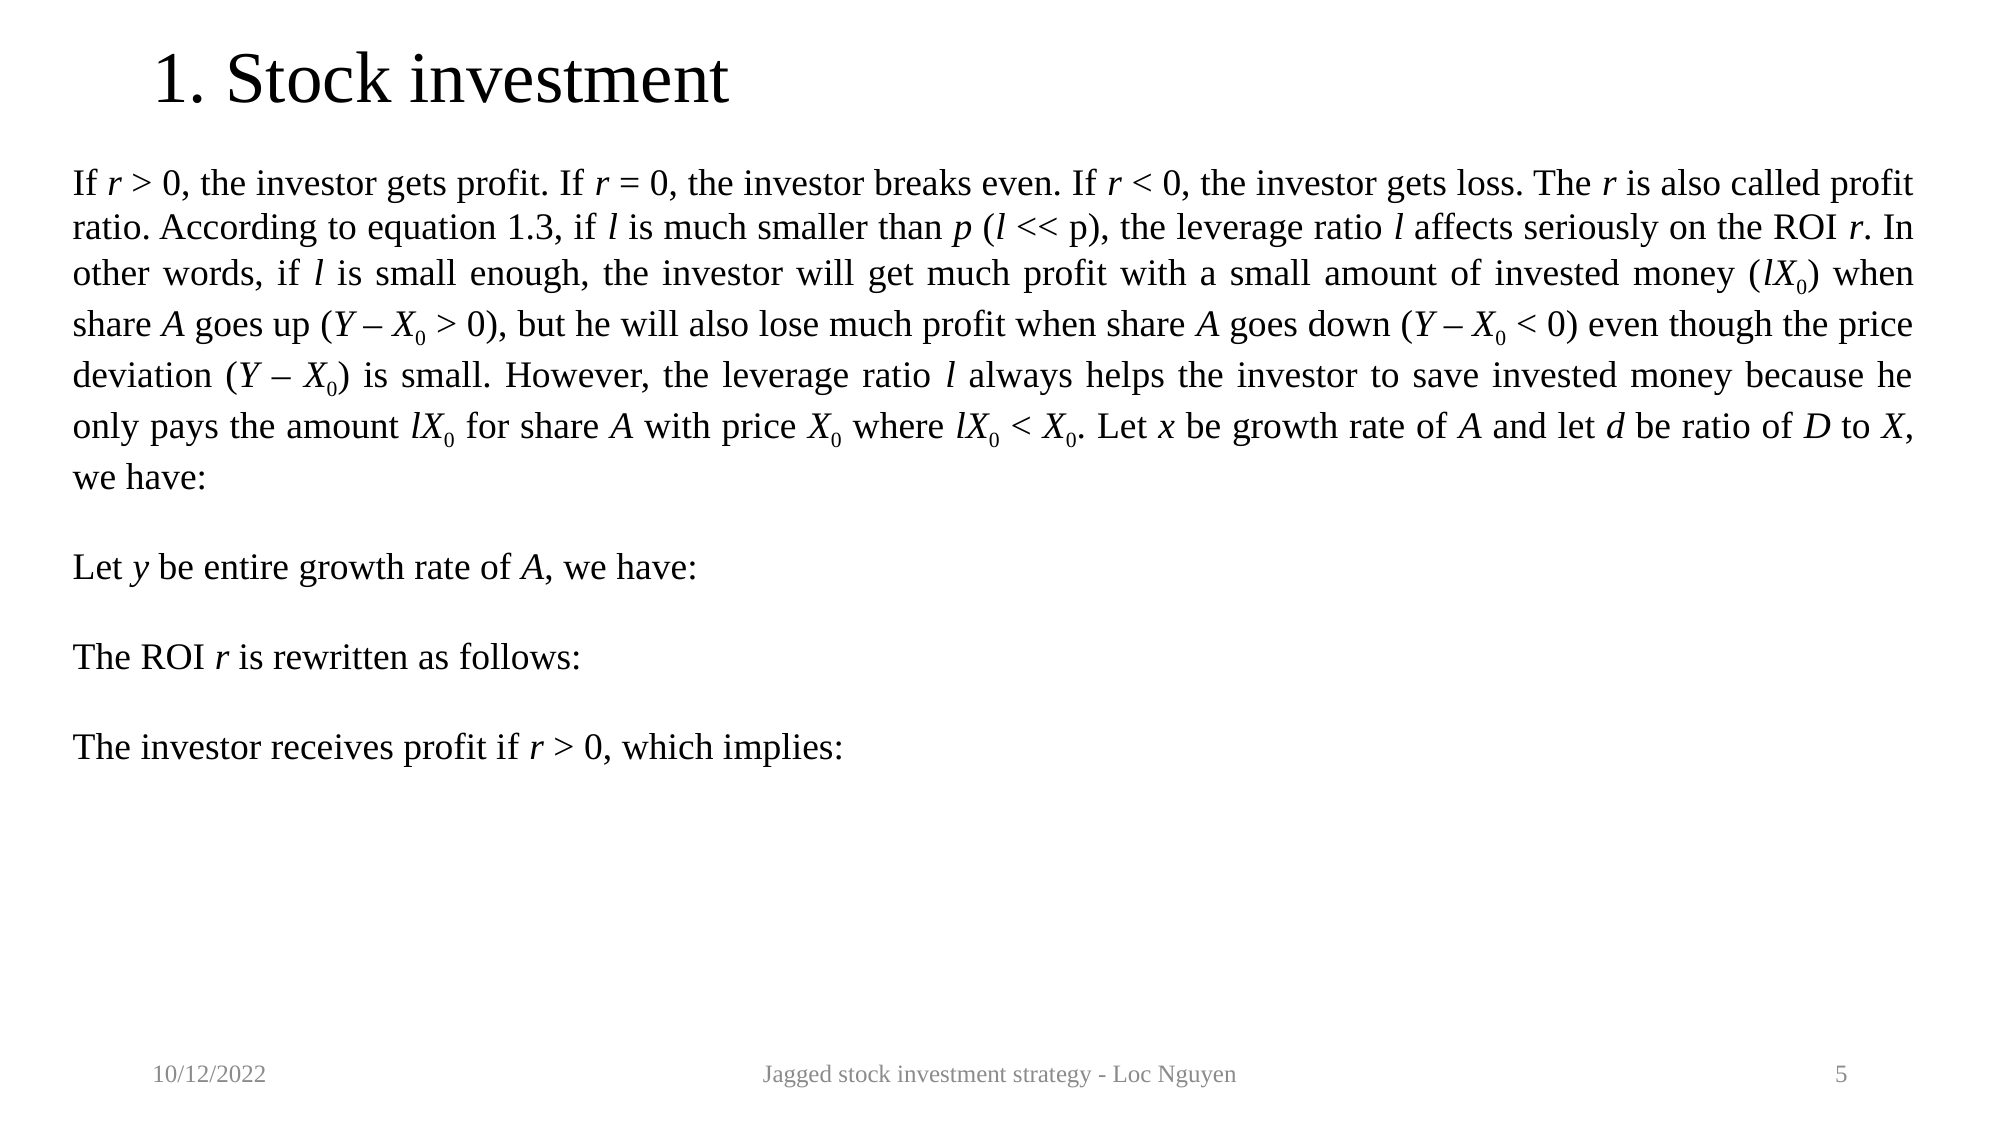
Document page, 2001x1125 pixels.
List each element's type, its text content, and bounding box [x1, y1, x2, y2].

footer Jagged stock investment strategy - Loc Nguyen [662, 1042, 1338, 1103]
slide_number 5 [1412, 1042, 1863, 1103]
title 1. Stock investment [137, 19, 1863, 128]
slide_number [137, 1042, 588, 1103]
